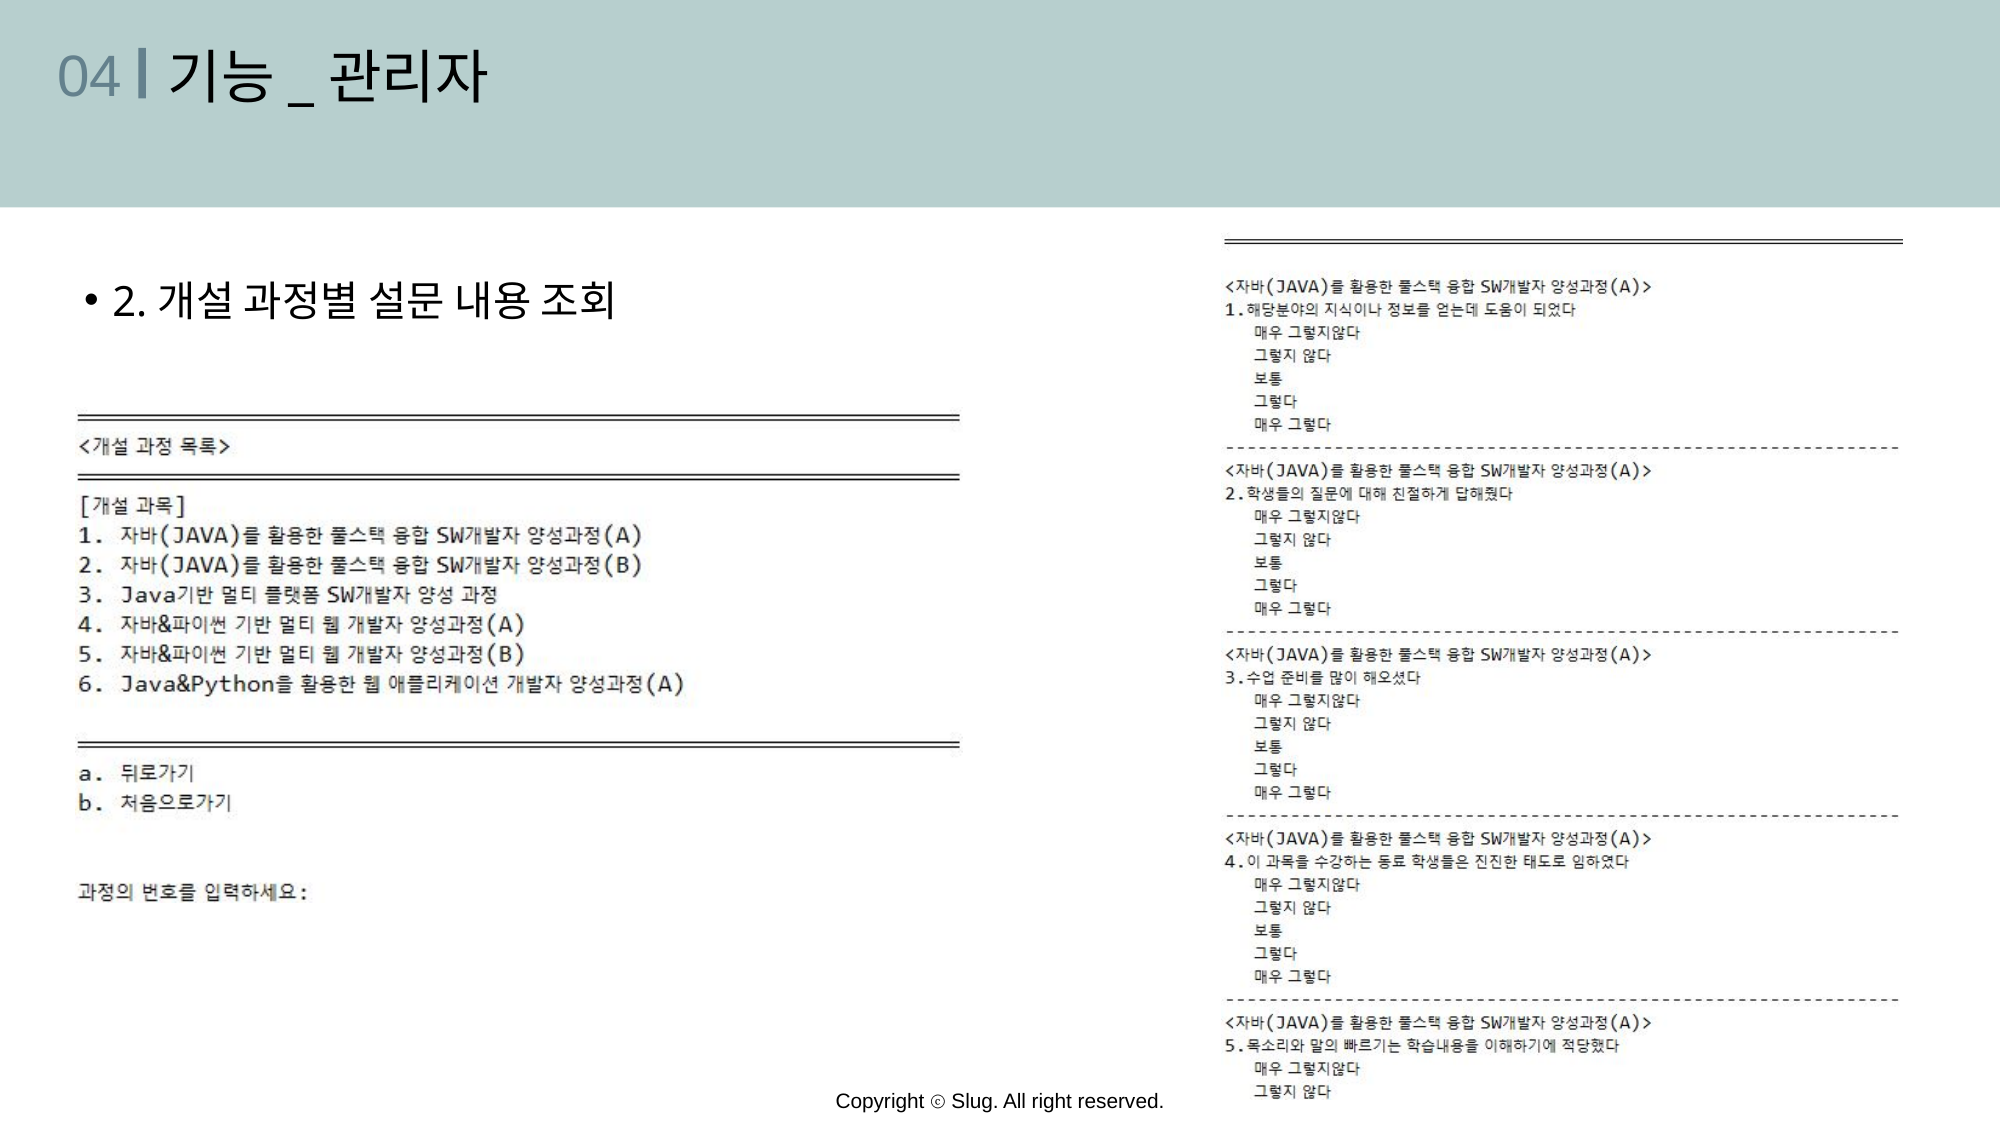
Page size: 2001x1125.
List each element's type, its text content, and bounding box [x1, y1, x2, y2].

picture [74, 407, 963, 903]
text_box [138, 47, 146, 99]
picture [1221, 232, 1904, 1101]
text_box 기능_관리자 [152, 33, 595, 119]
text_box 04 [41, 30, 153, 116]
text_box 2.개설 과정별 설문 내용 조회 [69, 267, 787, 333]
text_box Copyright ⓒ Slug. All right reserved. [740, 1080, 1260, 1121]
text_box [0, 0, 2000, 208]
